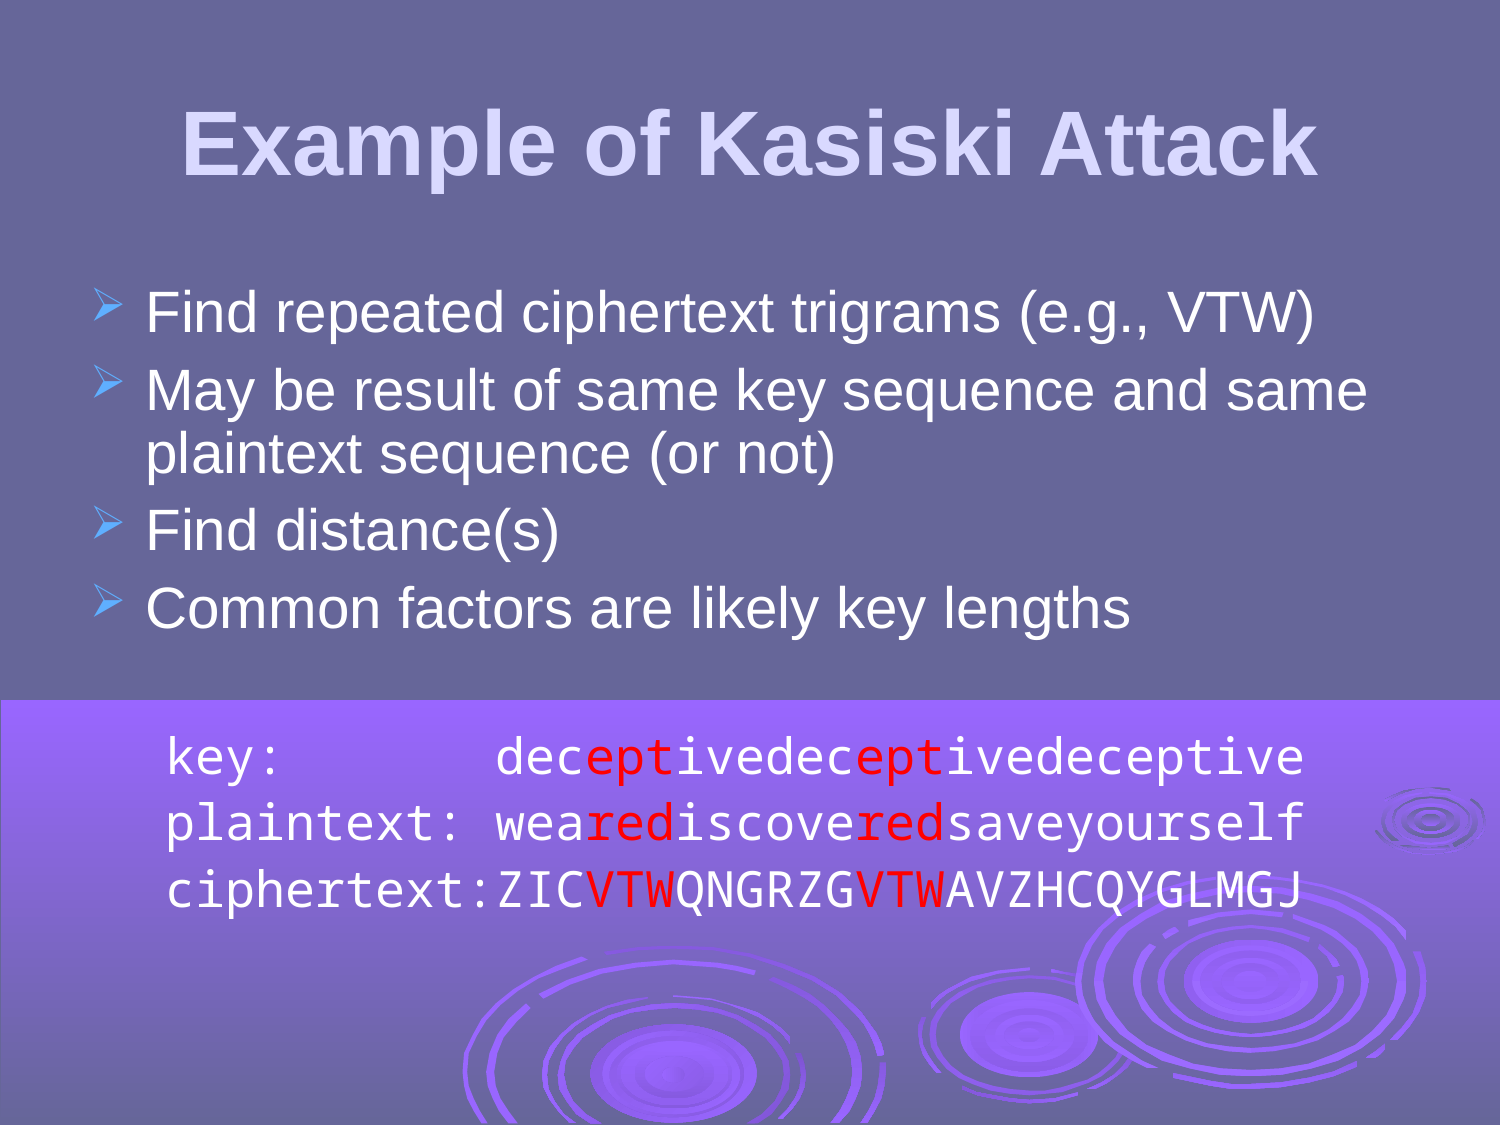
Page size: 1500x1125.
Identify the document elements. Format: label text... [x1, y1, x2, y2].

text_box Example of Kasiski Attack [74, 45, 1425, 233]
picture [929, 1006, 1123, 1096]
text_box Find repeated ciphertext trigrams (e.g., VTW) May be result of same key sequence and same plaintext sequence (or not) Find distance(s) Common factors are likely key lengths key: deceptivedeceptivedeceptive plaintext: wearediscoveredsaveyourself ciphertext:ZICVTWQNGRZGVTWAVZHCQYGLMGJ [74, 274, 1425, 1006]
